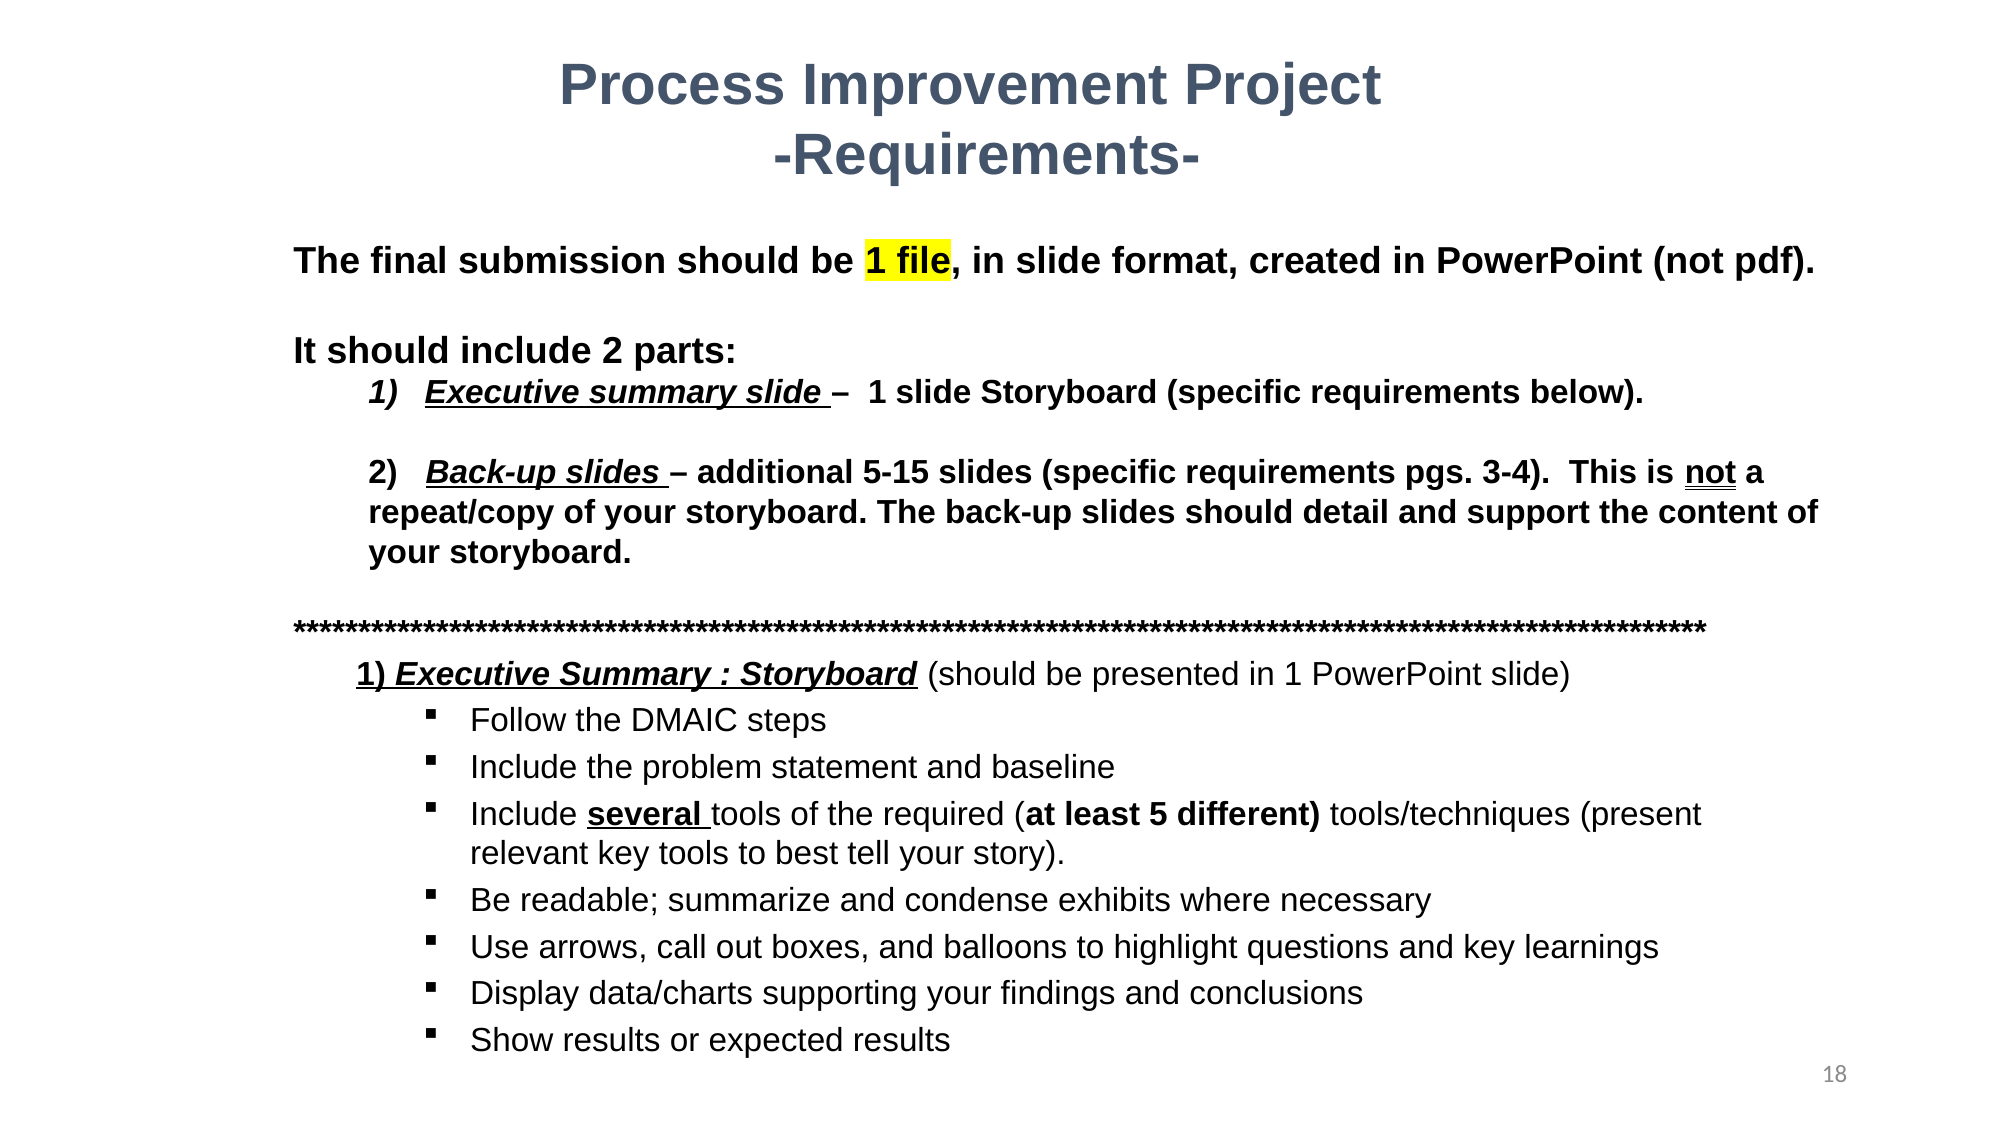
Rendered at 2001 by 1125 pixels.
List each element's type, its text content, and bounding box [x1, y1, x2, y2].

text_box 1) Executive Summary : Storyboard (should be presented in 1 PowerPoint slide) Follow the DMAIC steps Include the problem statement and baseline Include several tools of the required (at least 5 different) tools/techniques (present relevant key tools to best tell your story). Be readable; summarize and condense exhibits where necessary Use arrows, call out boxes, and balloons to highlight questions and key learnings Display data/charts supporting your findings and conclusions Show results or expected results [341, 658, 1722, 1079]
text_box Process Improvement Project -Requirements- [341, 28, 1617, 204]
text_box The final submission should be 1 file, in slide format, created in PowerPoint (not pdf). It should include 2 parts: Executive summary slide – 1 slide Storyboard (specific requirements below). 2) Back-up slides – additional 5-15 slides (specific requirements pgs. 3-4). This is not a repeat/copy of your storyboard. The back-up slides should detail and support the content of your storyboard. ************************************************************************************************************* [278, 228, 1885, 658]
slide_number 18 [1412, 1042, 1863, 1103]
